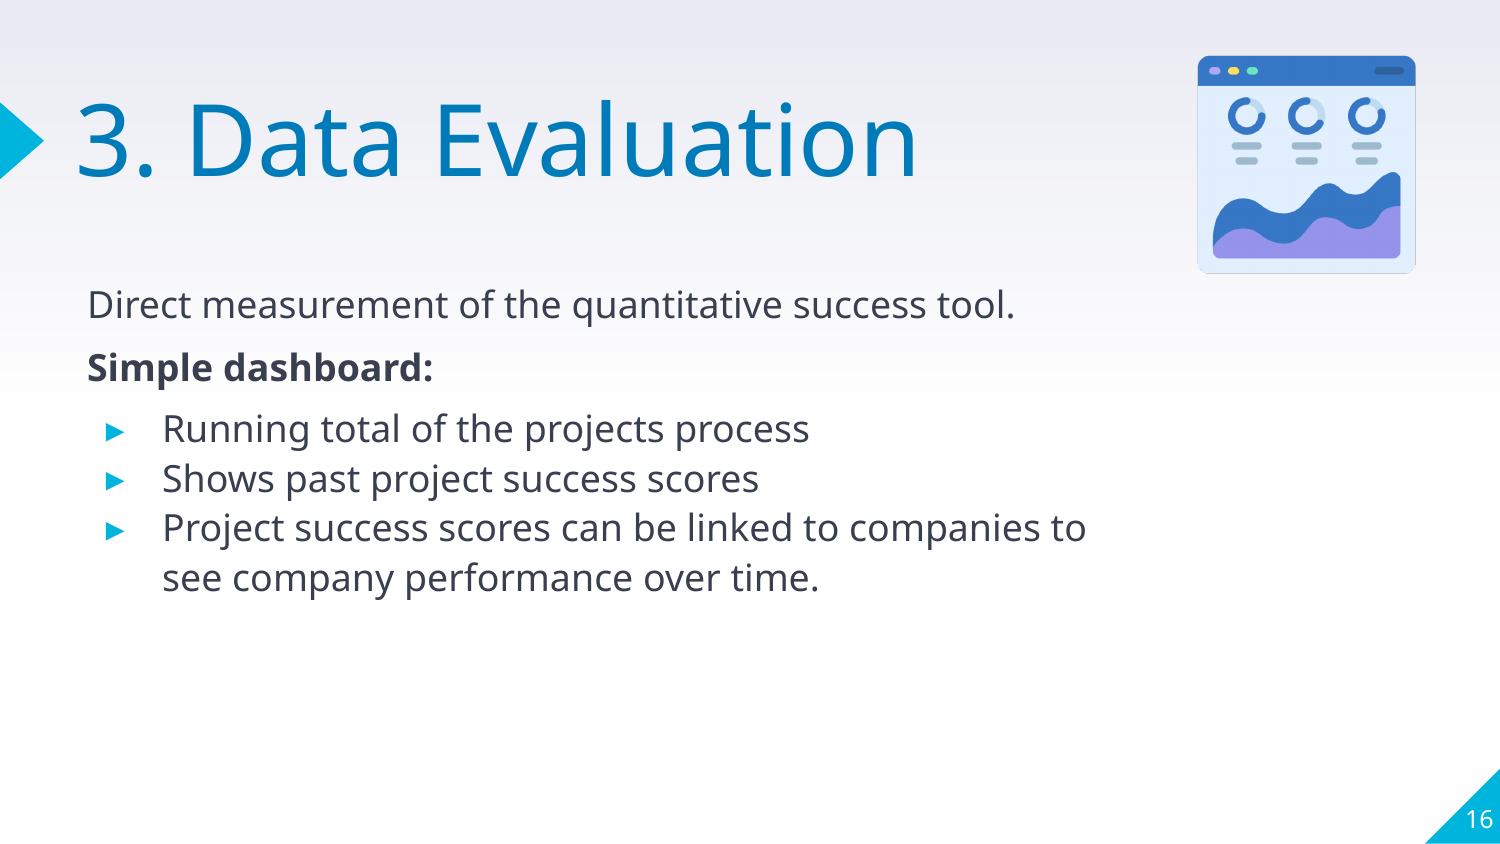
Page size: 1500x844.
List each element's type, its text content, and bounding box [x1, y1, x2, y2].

slide_number ‹#› [1418, 760, 1494, 838]
picture [1193, 52, 1420, 278]
title 3. Data Evaluation [75, 99, 1188, 277]
list Direct measurement of the quantitative success tool. Simple dashboard: Running total of the projects process Shows past project success scores Project success scores can be linked to companies to see company performance over time. [87, 276, 1110, 717]
